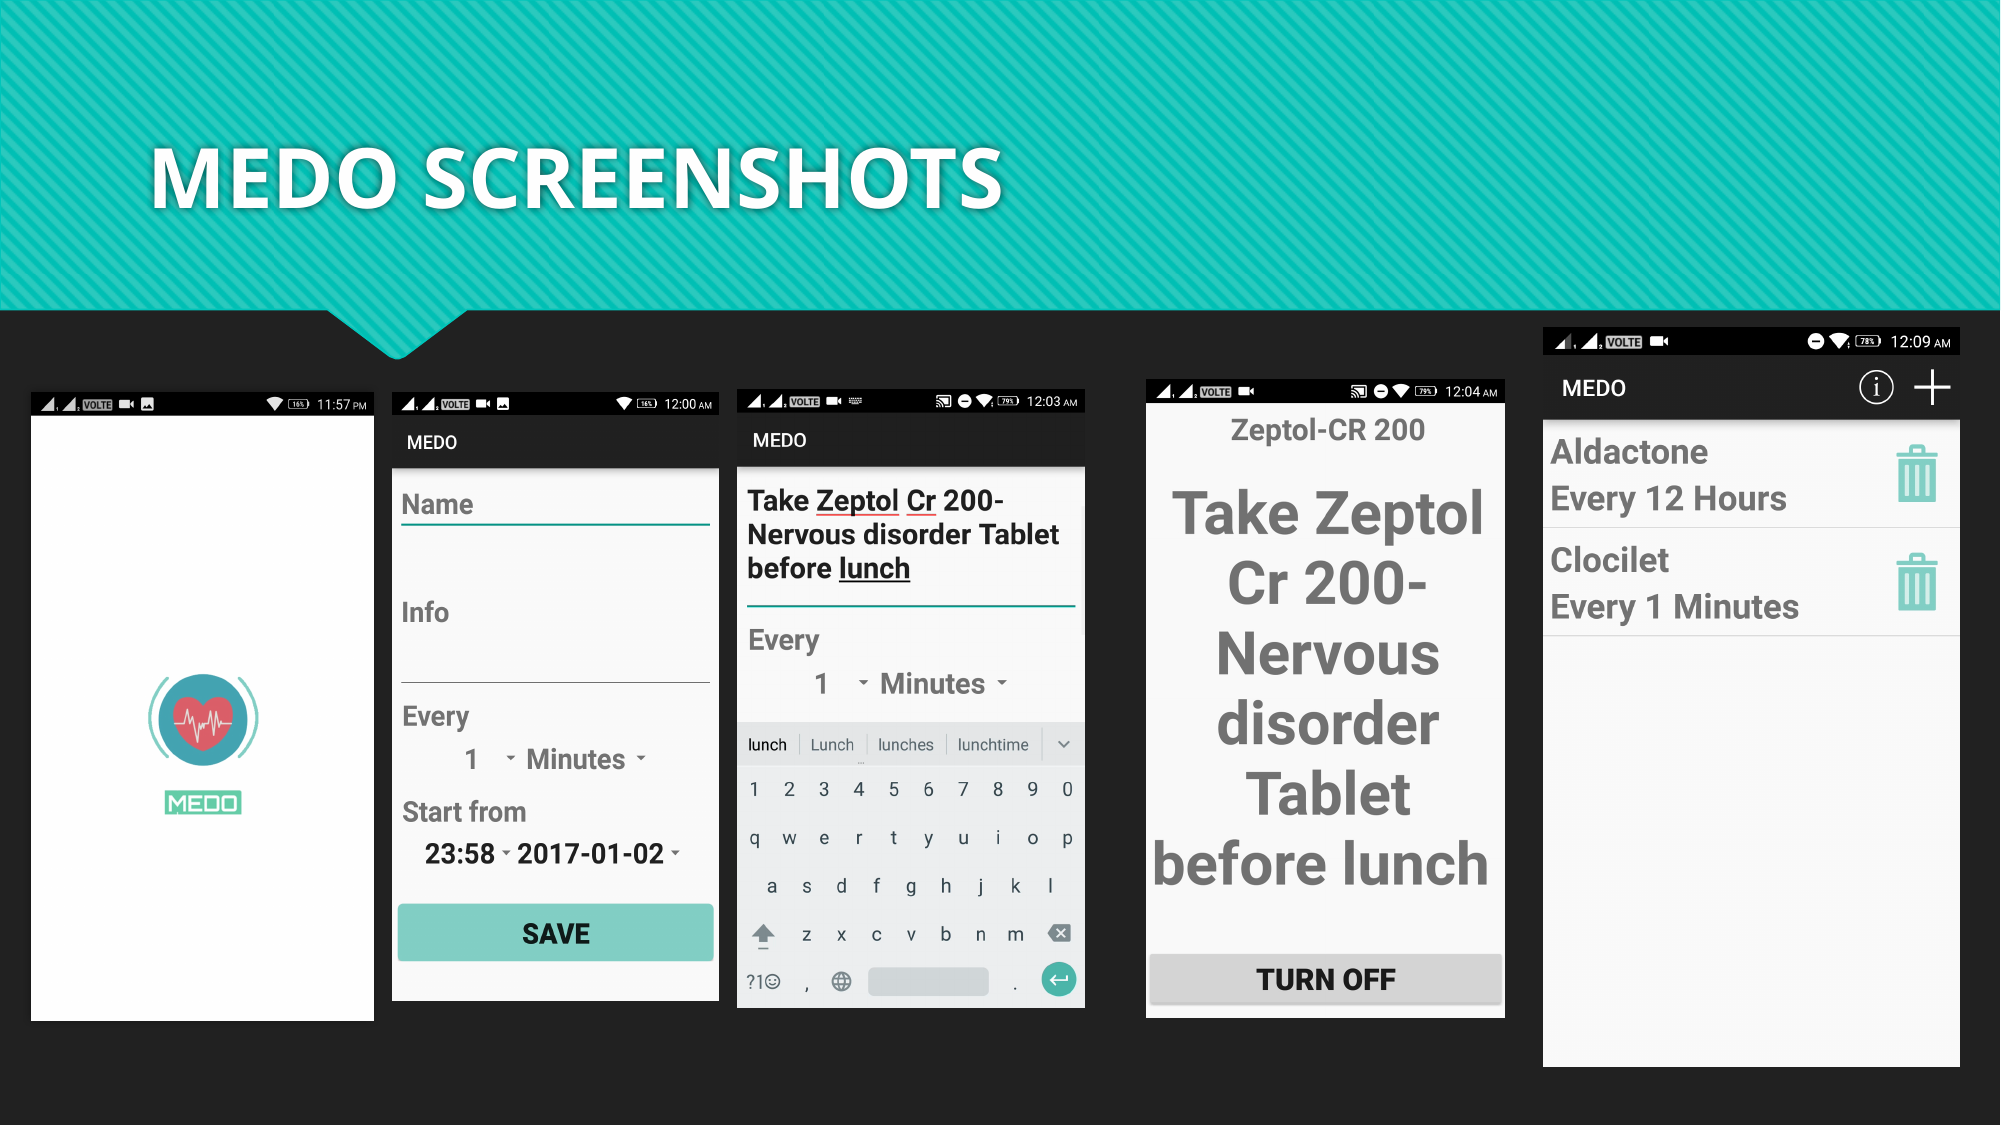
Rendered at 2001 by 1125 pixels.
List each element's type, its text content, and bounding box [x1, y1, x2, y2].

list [31, 392, 374, 1021]
picture [1543, 326, 1960, 1067]
picture [392, 392, 719, 1002]
picture [1145, 379, 1505, 1018]
picture [737, 389, 1085, 1008]
title MEDO SCREENSHOTS [132, 73, 1868, 233]
